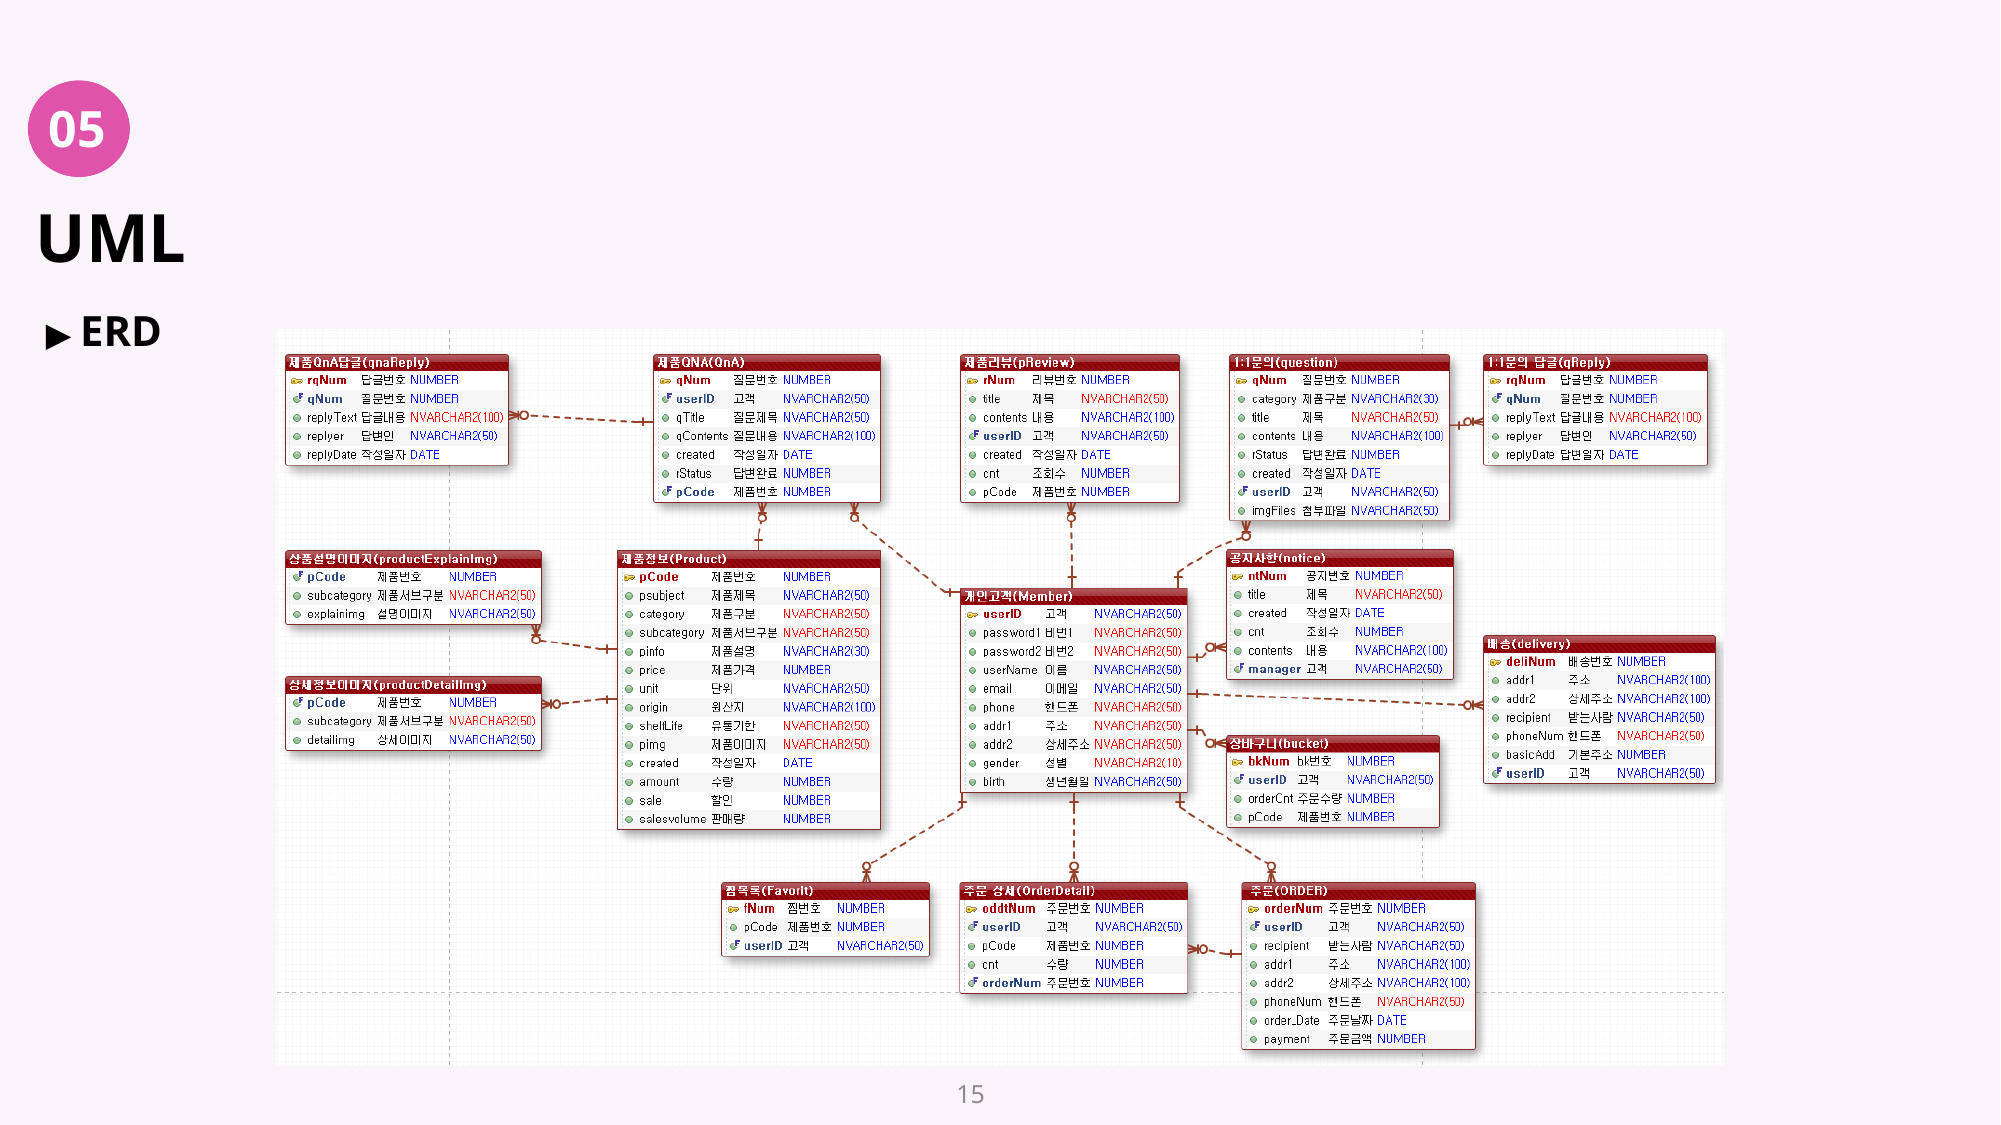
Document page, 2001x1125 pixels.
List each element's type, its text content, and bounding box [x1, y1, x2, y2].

picture [276, 329, 1724, 1066]
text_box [27, 80, 130, 177]
title UML [20, 21, 986, 284]
list ▶ ERD [30, 287, 1042, 625]
slide_number 15 [549, 1066, 1000, 1125]
